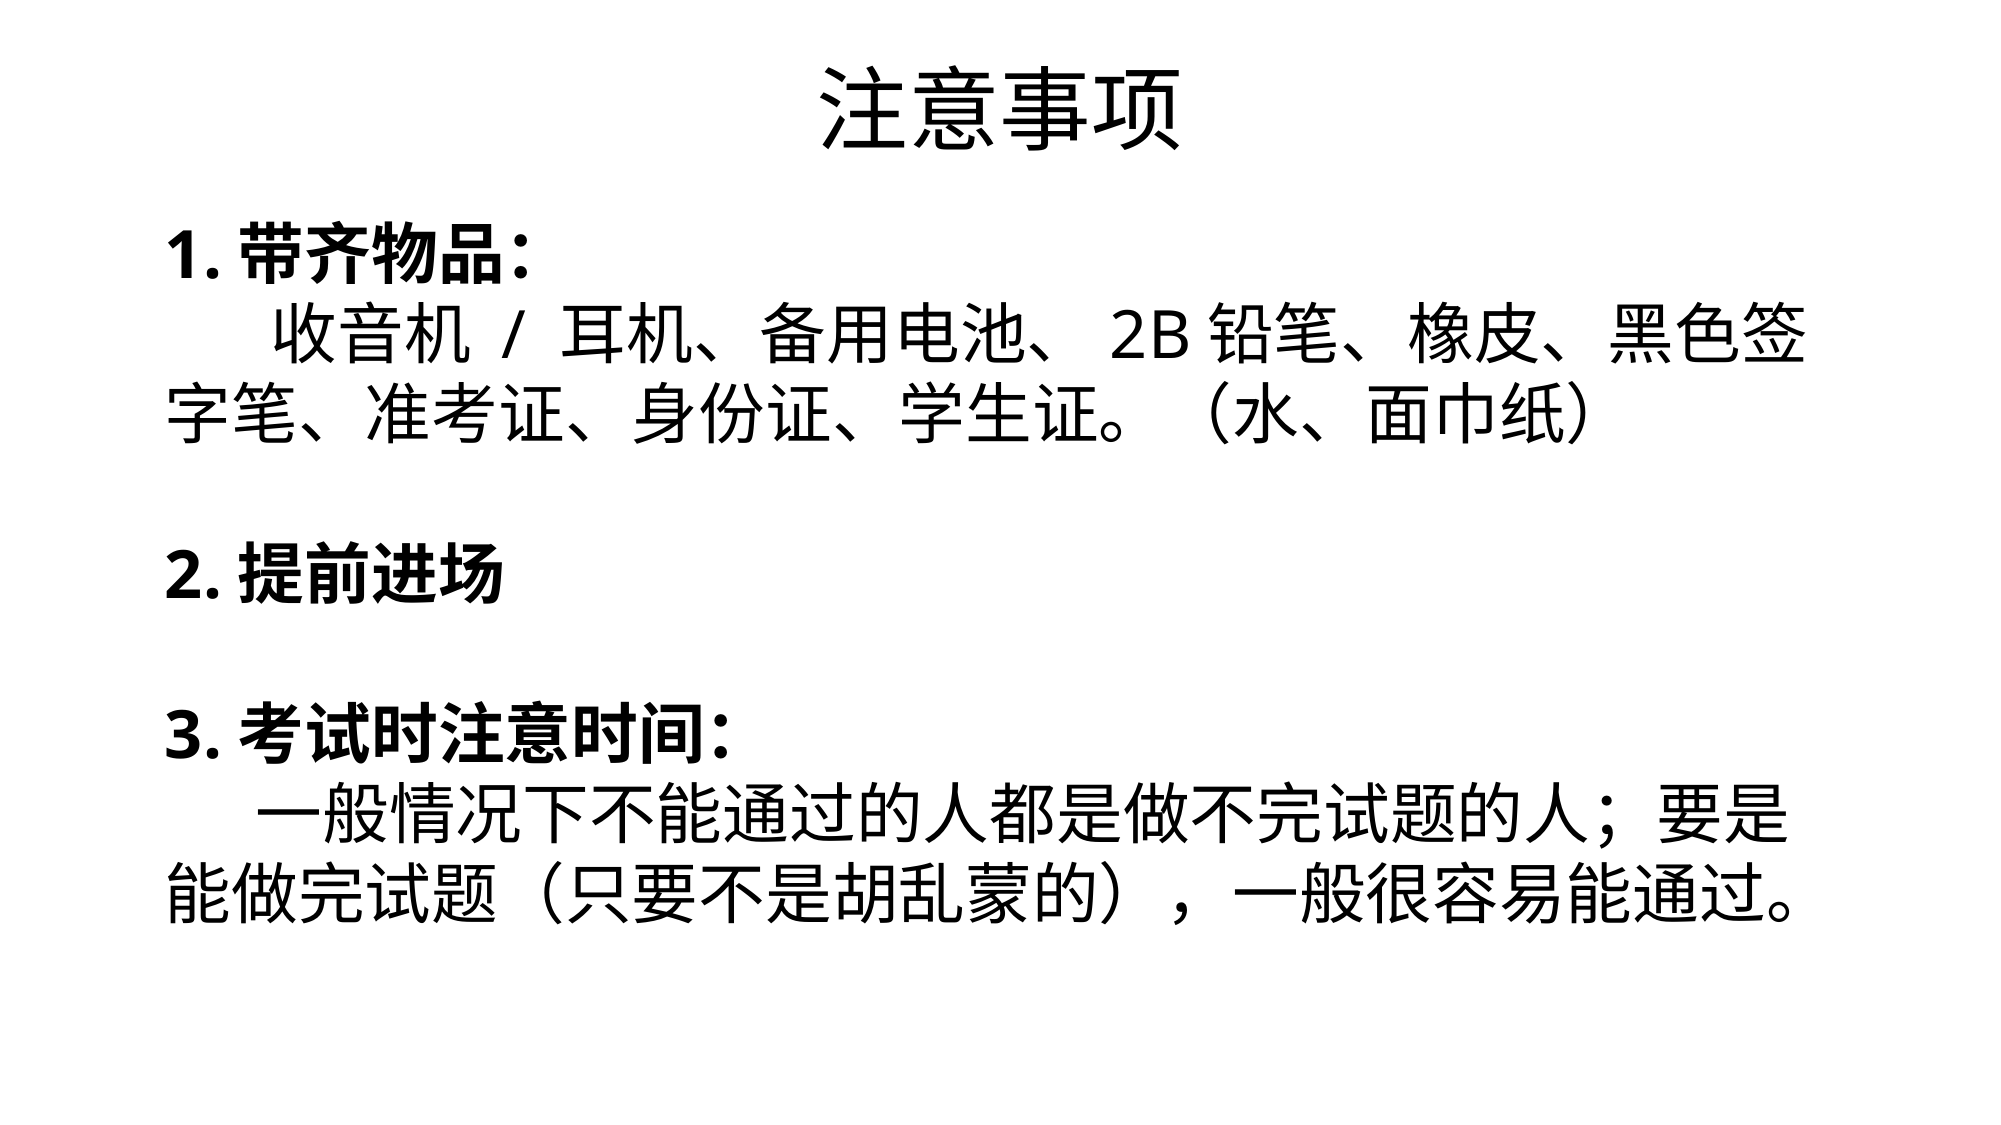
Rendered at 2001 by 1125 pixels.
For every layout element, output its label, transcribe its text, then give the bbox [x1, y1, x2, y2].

title 注意事项 [137, 59, 1863, 278]
text_box 1.带齐物品： 收音机 / 耳机、备用电池、2B铅笔、橡皮、黑色签字笔、准考证、身份证、学生证。（水、面巾纸） 2.提前进场 3.考试时注意时间： 一般情况下不能通过的人都是做不完试题的人；要是能做完试题（只要不是胡乱蒙的），一般很容易能通过。 [149, 204, 1825, 939]
